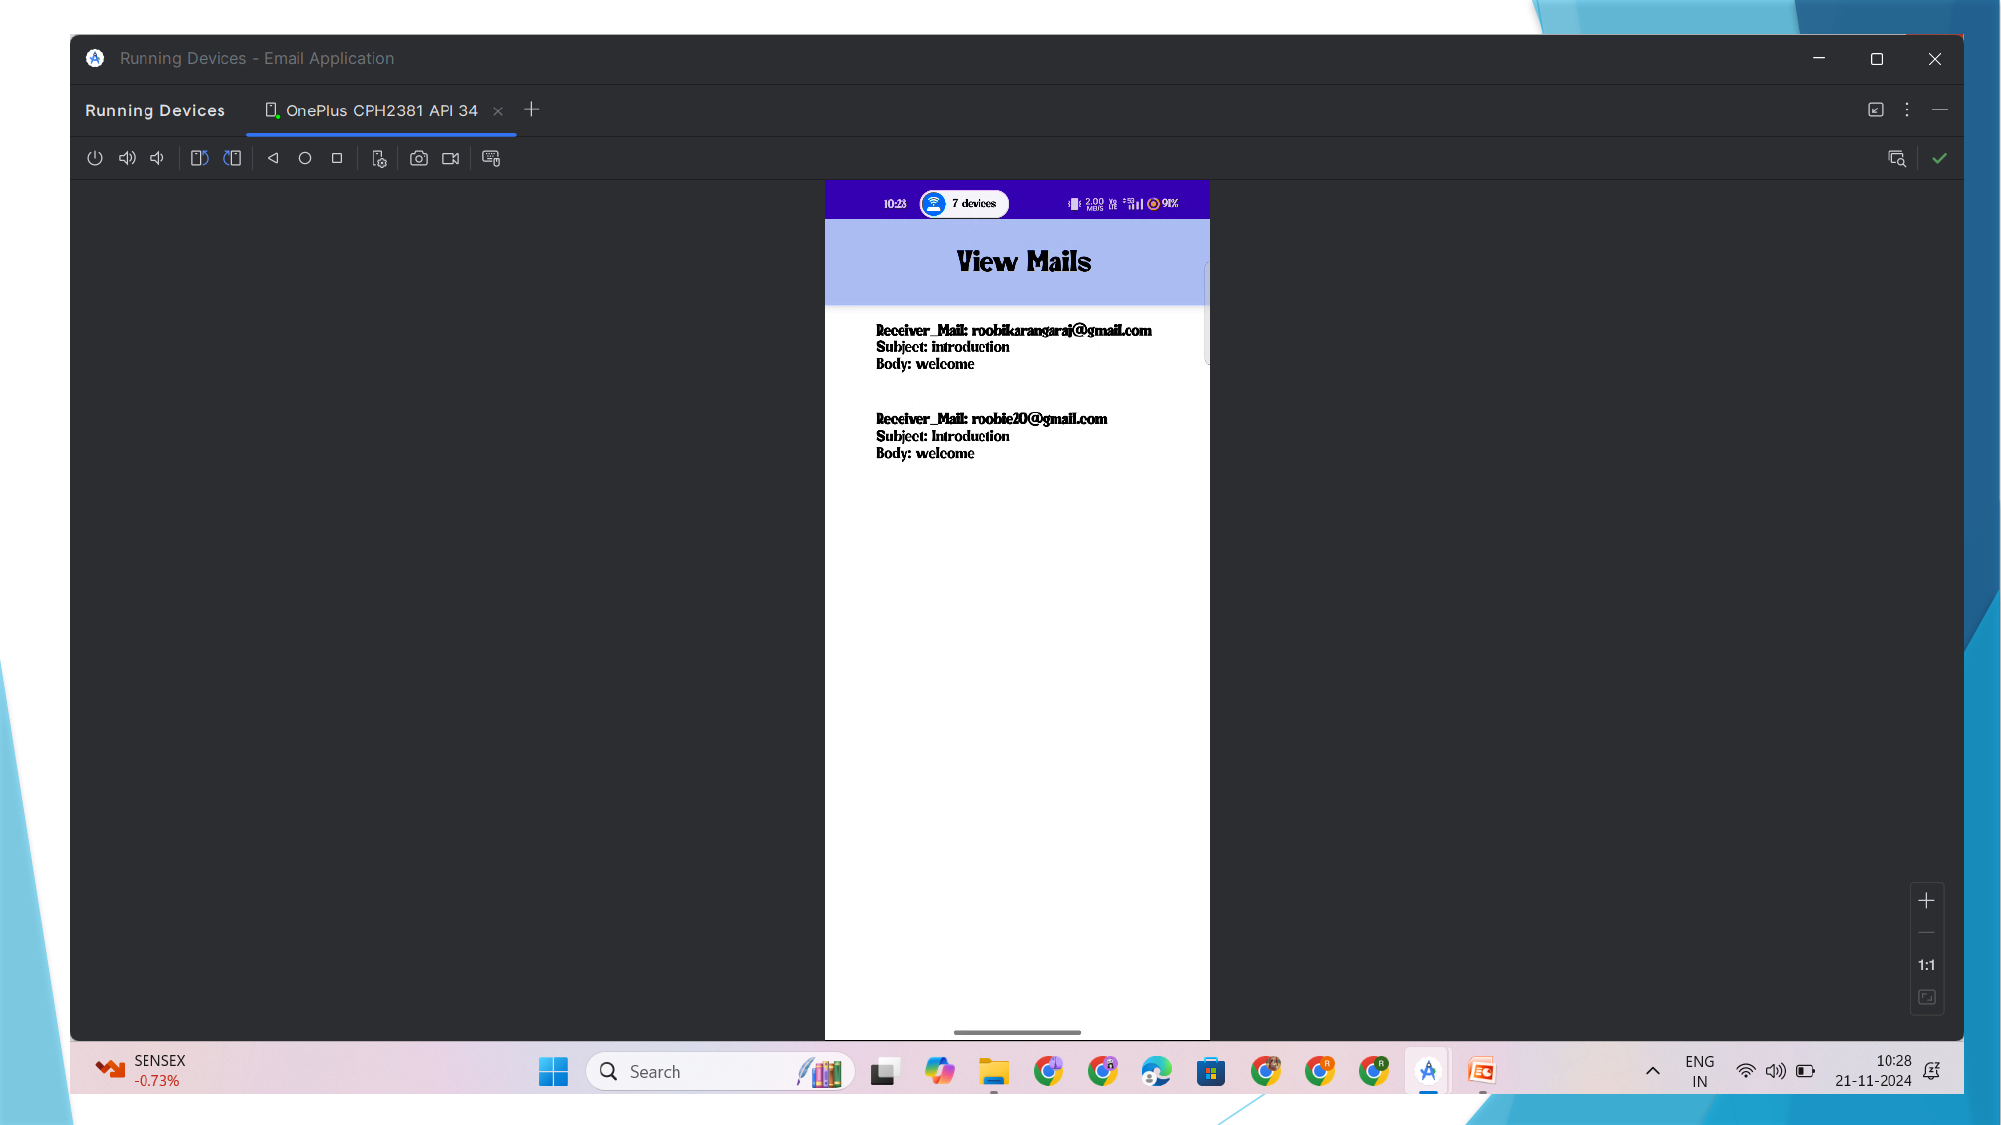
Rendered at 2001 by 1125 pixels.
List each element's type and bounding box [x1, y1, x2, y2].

picture [70, 33, 1964, 1094]
